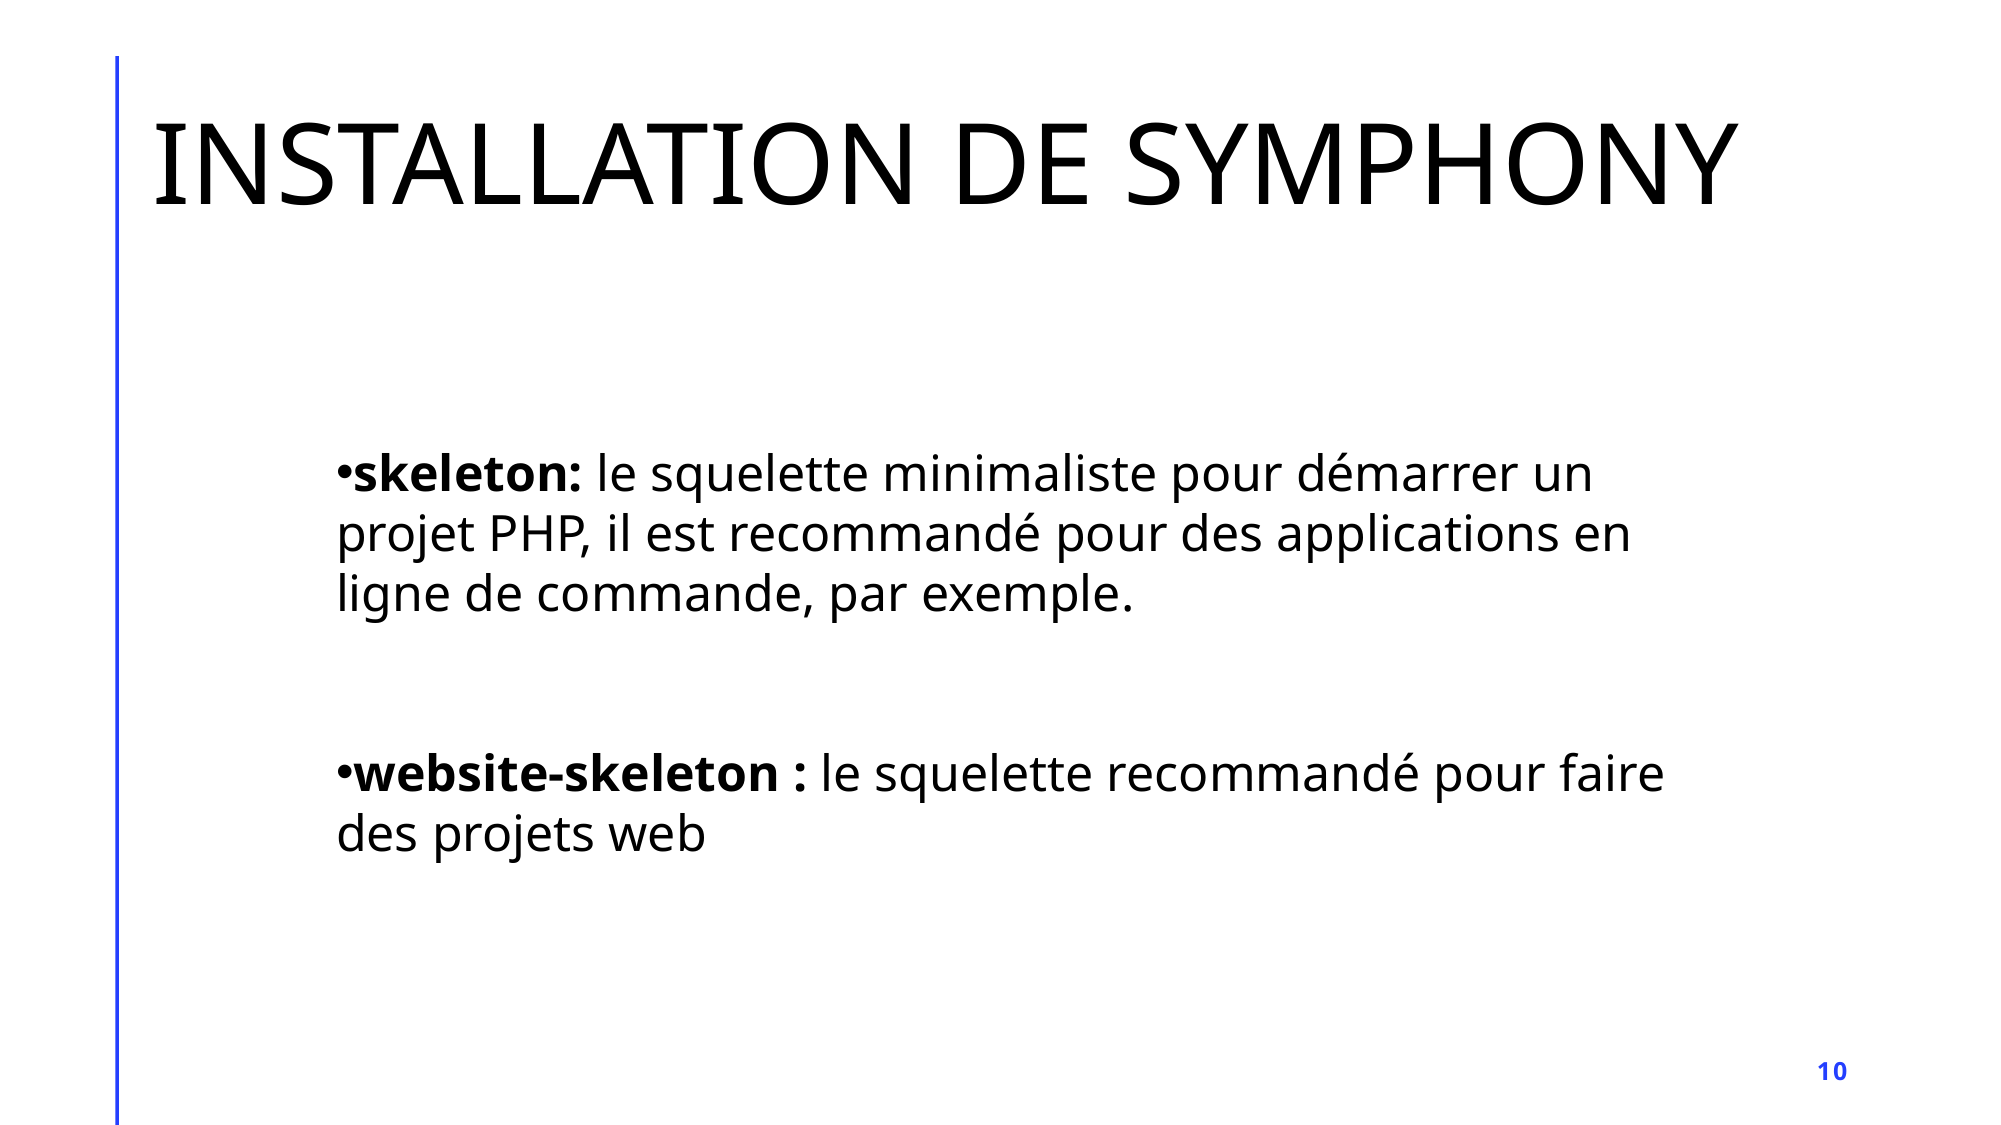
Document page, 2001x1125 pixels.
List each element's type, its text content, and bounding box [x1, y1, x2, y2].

title INSTALLATION DE SYMPHONY [137, 59, 1863, 278]
text_box skeleton: le squelette minimaliste pour démarrer un projet PHP, il est recommandé pour des applications en ligne de commande, par exemple. website-skeleton : le squelette recommandé pour faire des projets web [321, 433, 1763, 929]
slide_number 10 [1412, 1042, 1863, 1103]
